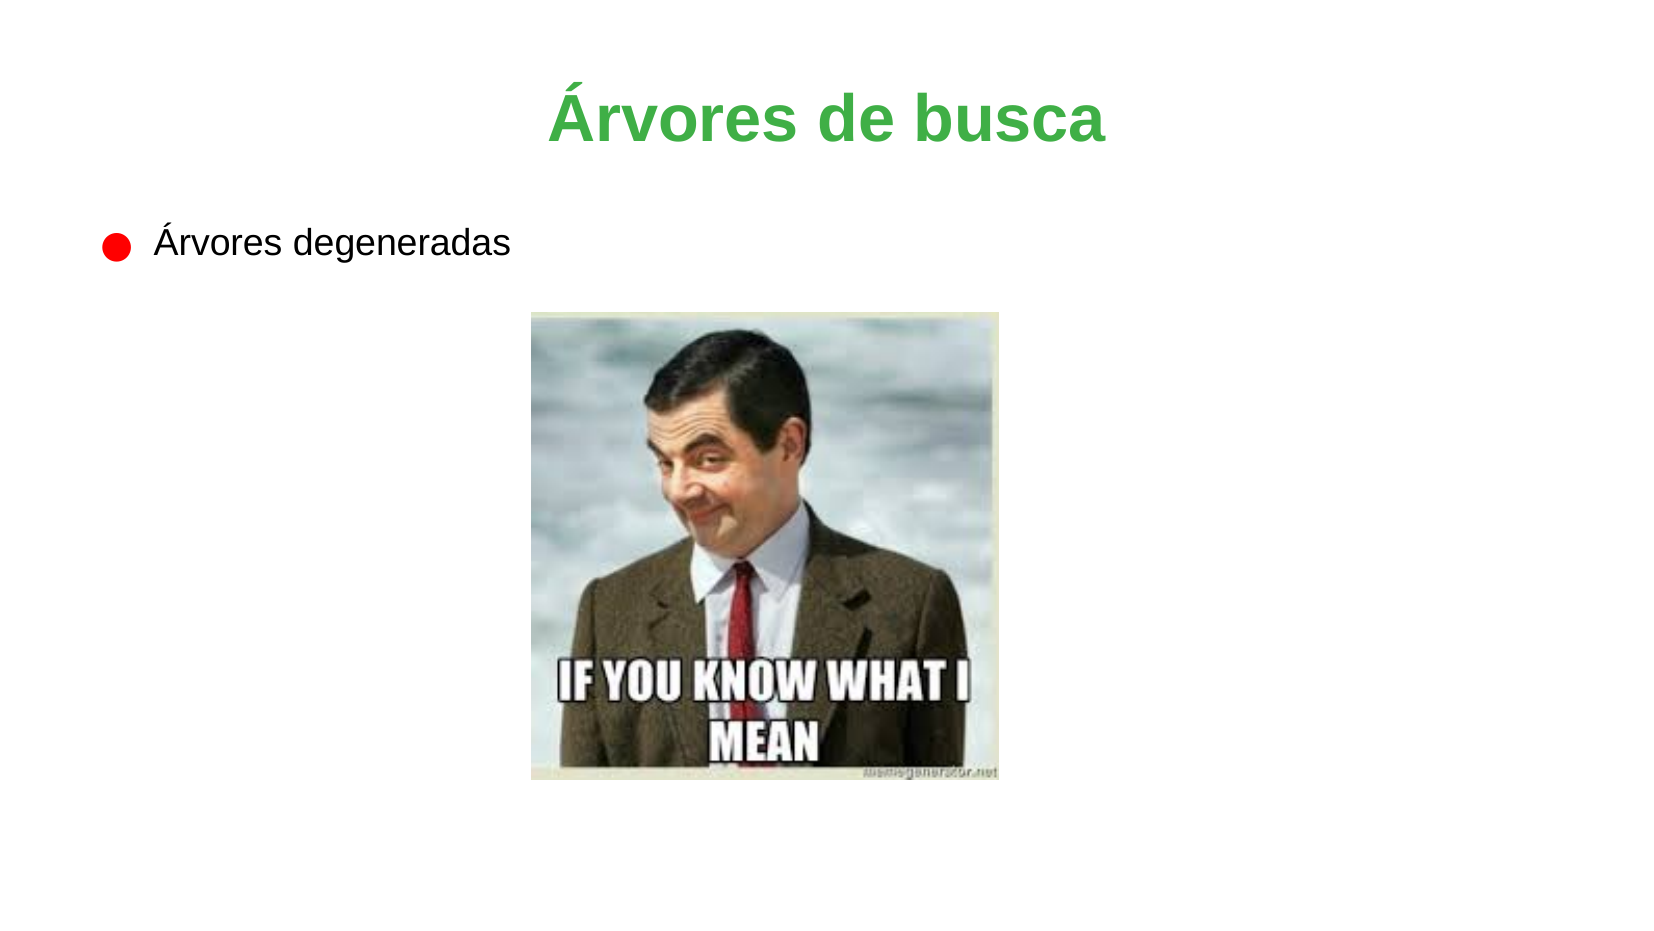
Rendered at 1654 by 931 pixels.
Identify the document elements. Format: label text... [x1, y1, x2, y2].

picture [531, 312, 999, 780]
text_box Árvores degeneradas [82, 217, 1571, 863]
text_box Árvores de busca [82, 37, 1571, 193]
